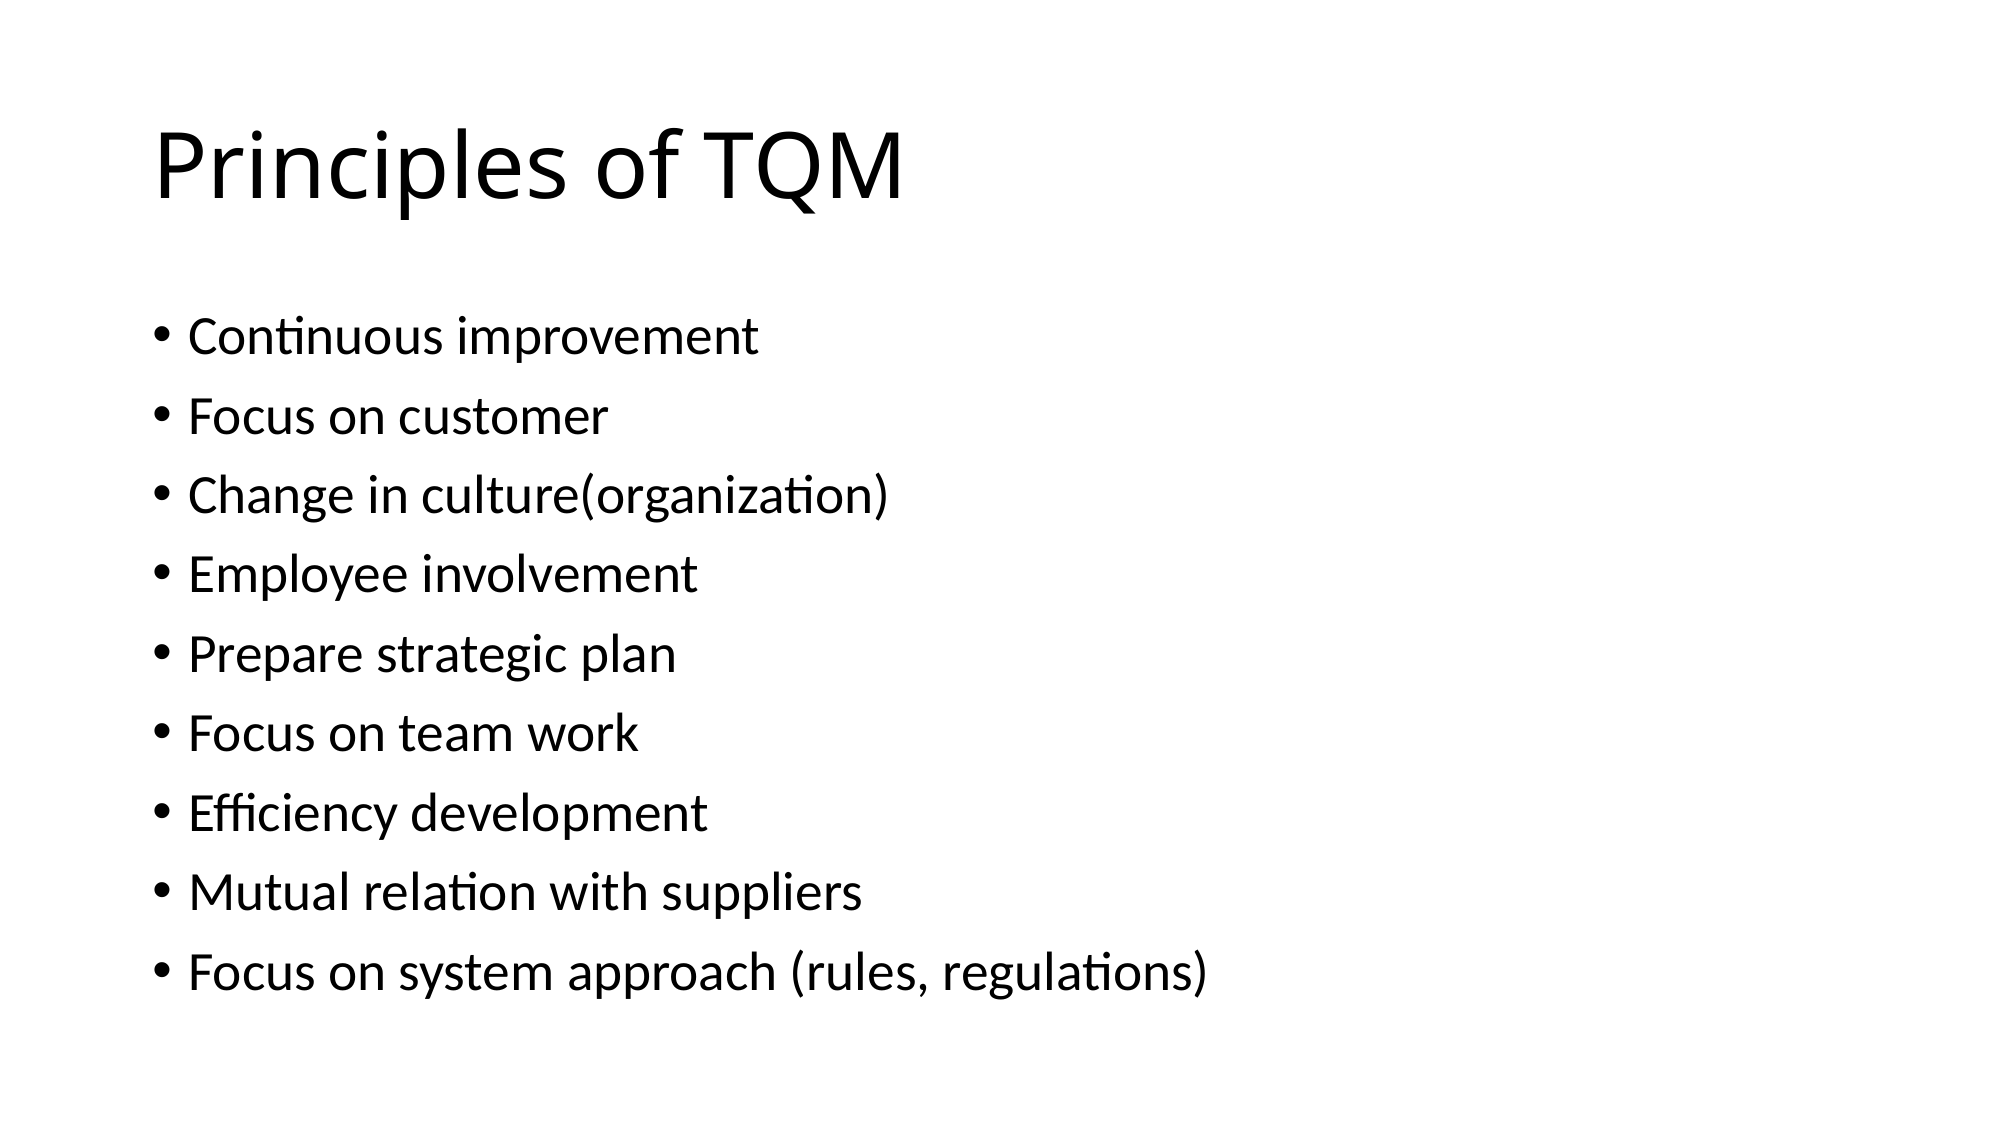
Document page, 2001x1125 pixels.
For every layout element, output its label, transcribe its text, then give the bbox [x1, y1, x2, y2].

title Principles of TQM [137, 59, 1863, 278]
list Continuous improvement Focus on customer Change in culture(organization) Employee involvement Prepare strategic plan Focus on team work Efficiency development Mutual relation with suppliers Focus on system approach (rules, regulations) [137, 299, 1863, 1014]
